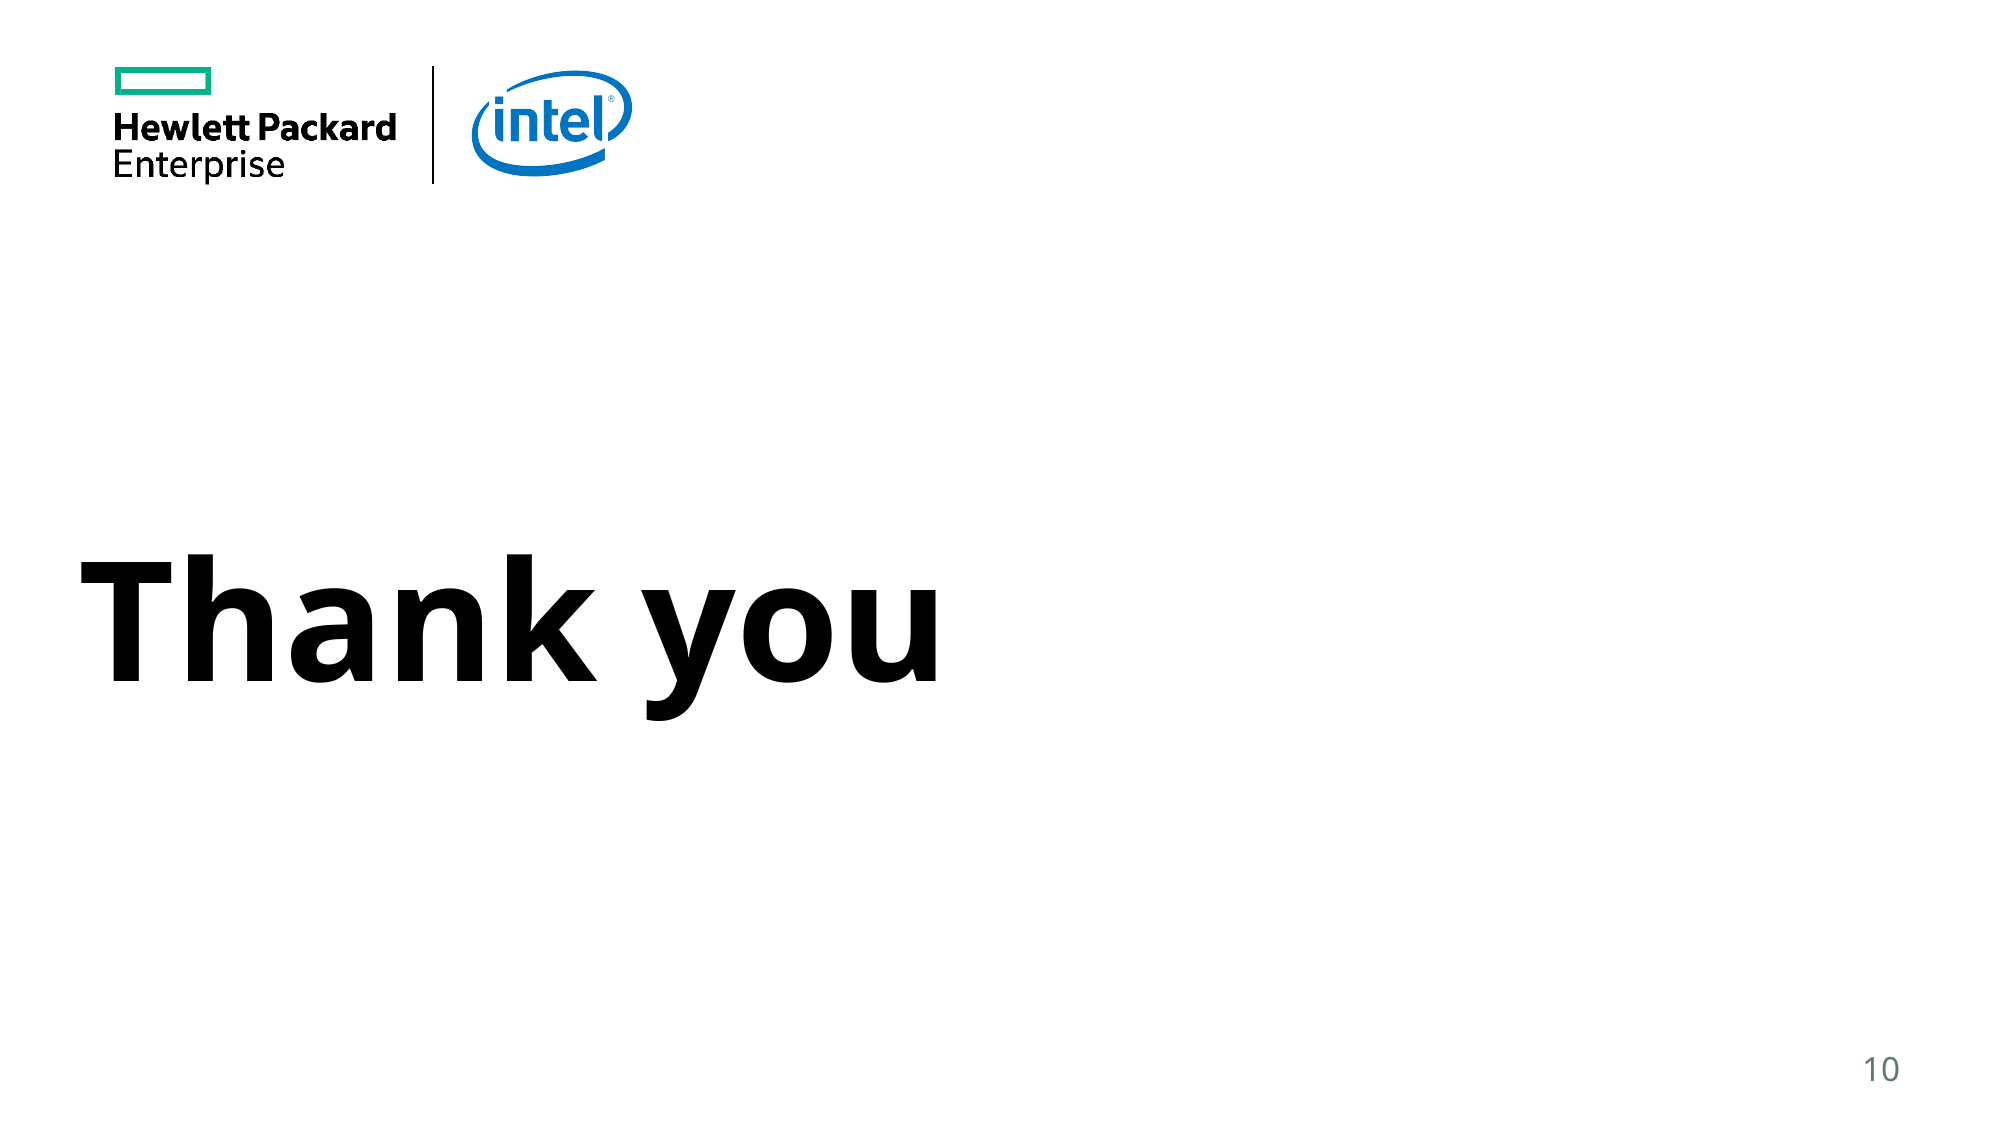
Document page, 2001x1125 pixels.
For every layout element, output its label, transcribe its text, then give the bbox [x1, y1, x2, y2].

slide_number 10 [1812, 1054, 1900, 1093]
picture [468, 66, 634, 181]
picture [114, 66, 396, 185]
title Thank you [78, 338, 1579, 714]
